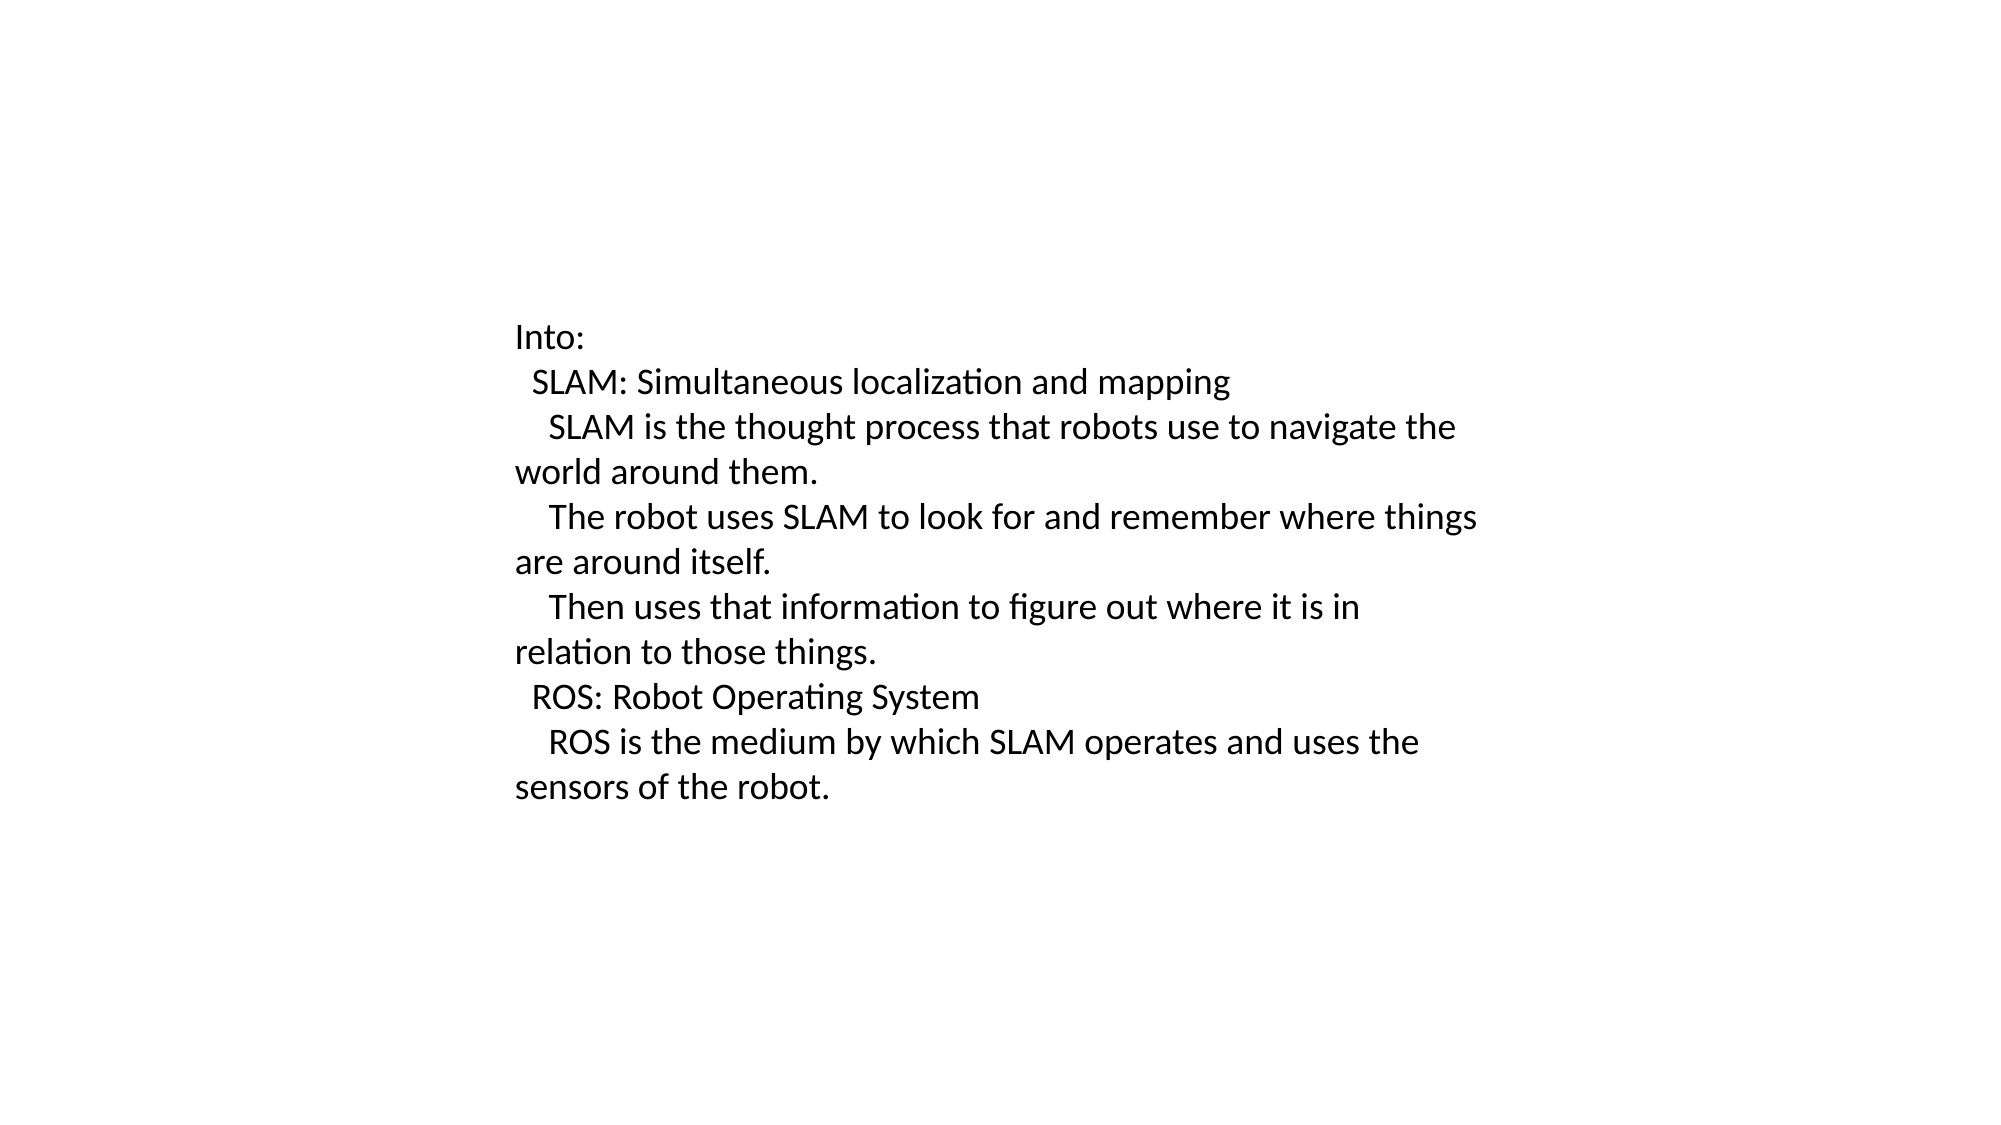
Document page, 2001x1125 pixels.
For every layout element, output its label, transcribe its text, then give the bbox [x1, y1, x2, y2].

text_box Into: SLAM: Simultaneous localization and mapping SLAM is the thought process that robots use to navigate the world around them. The robot uses SLAM to look for and remember where things are around itself. Then uses that information to figure out where it is in relation to those things. ROS: Robot Operating System ROS is the medium by which SLAM operates and uses the sensors of the robot. [500, 304, 1500, 815]
